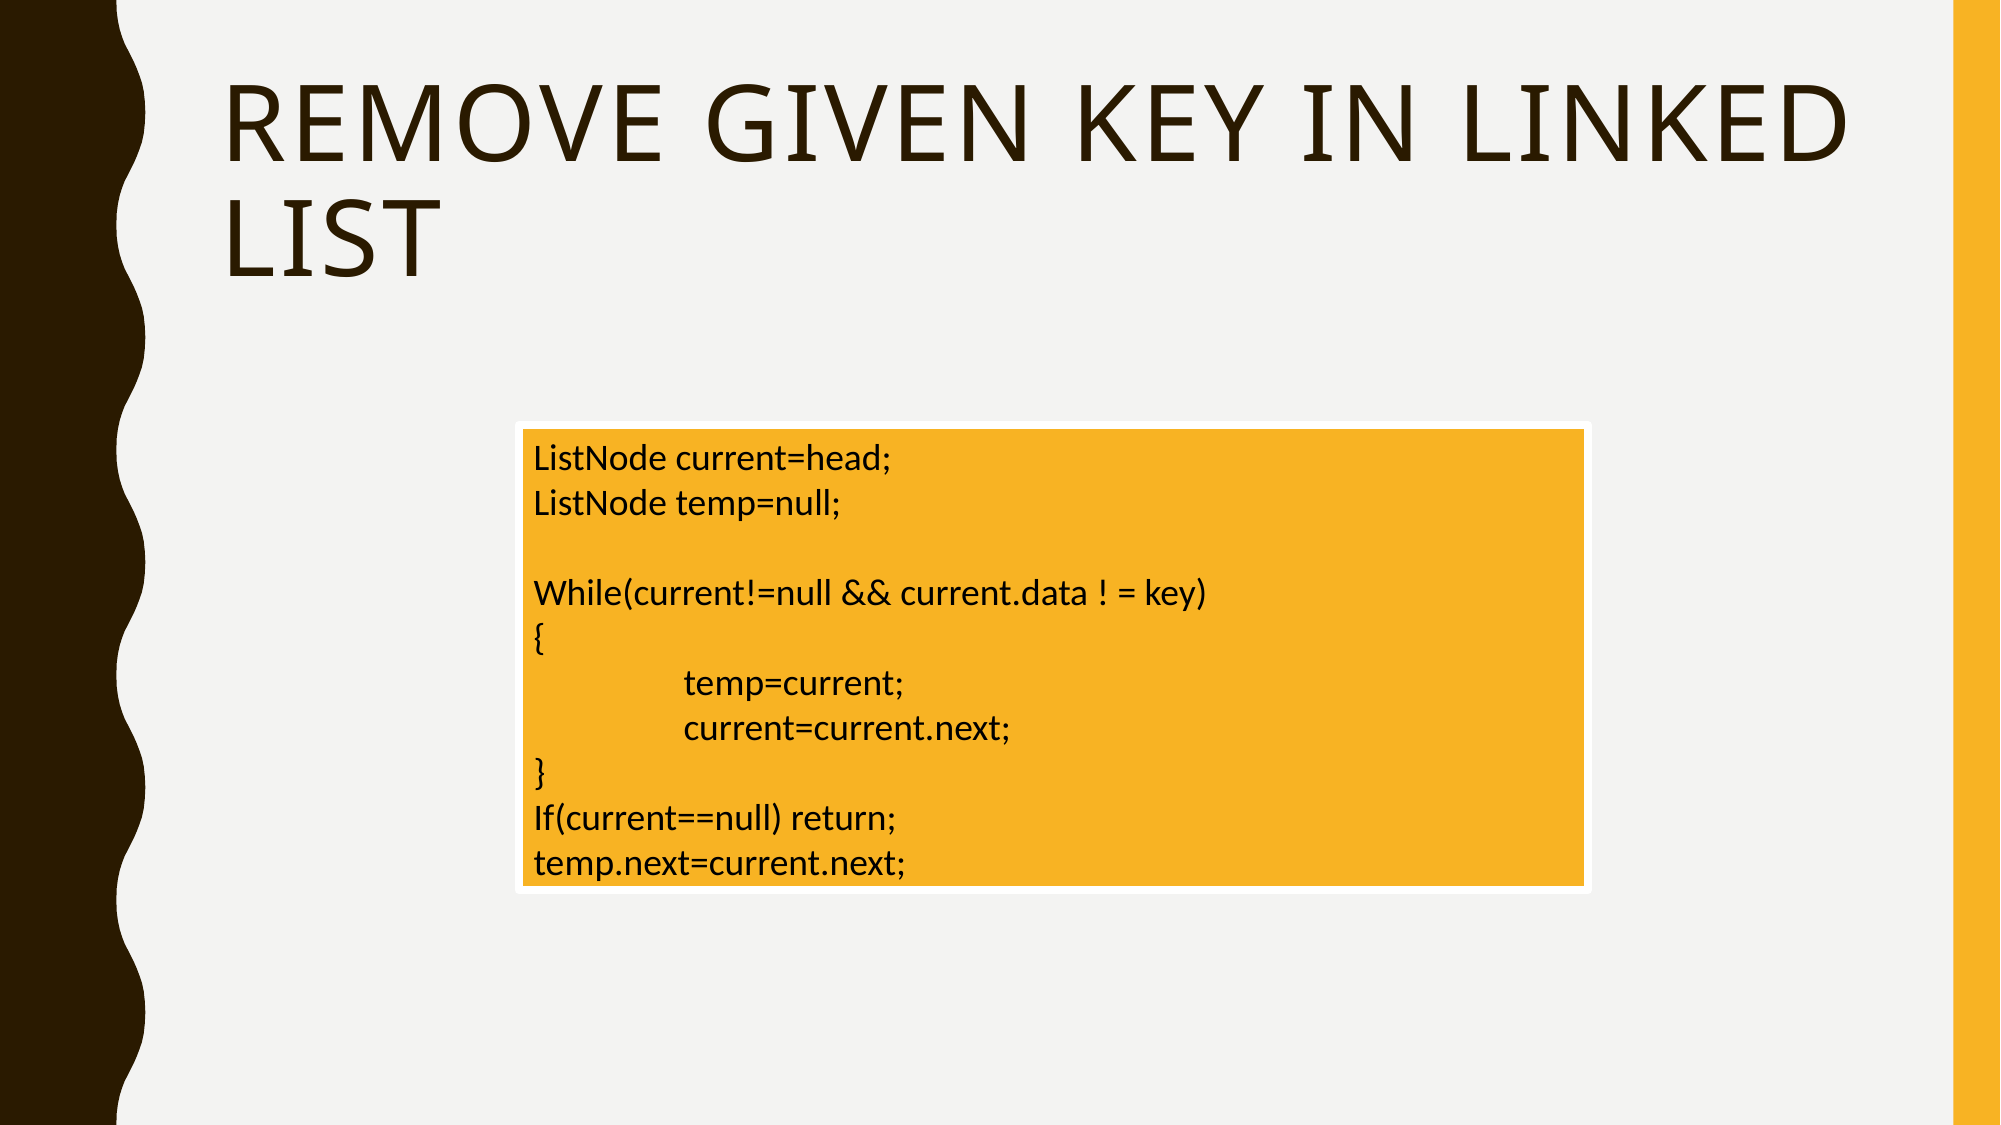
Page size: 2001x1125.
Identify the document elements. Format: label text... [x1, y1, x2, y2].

text_box ListNode current=head; ListNode temp=null; While(current!=null && current.data ! = key) { temp=current; current=current.next; } If(current==null) return; temp.next=current.next; [515, 421, 1592, 894]
title Remove given key in linked list [205, 62, 1875, 308]
